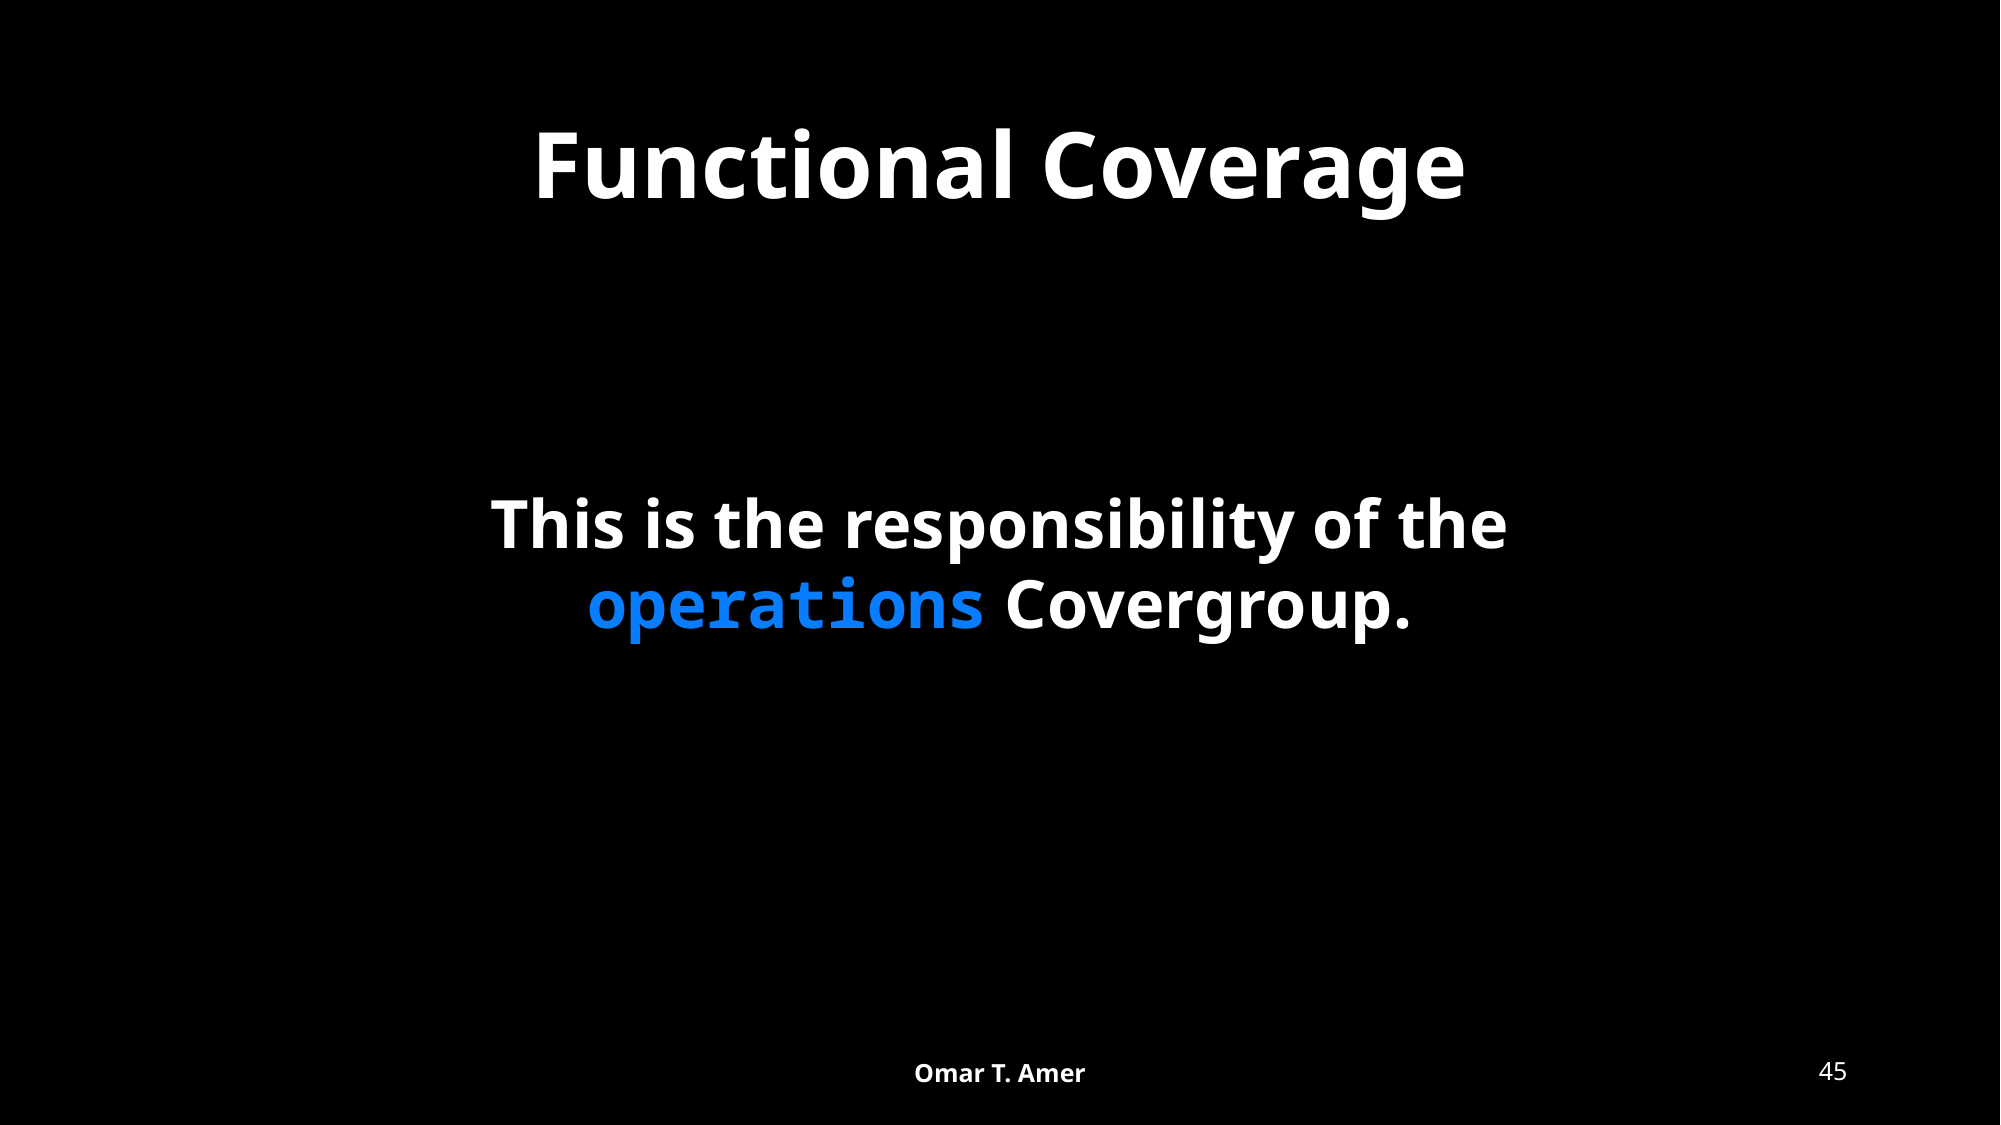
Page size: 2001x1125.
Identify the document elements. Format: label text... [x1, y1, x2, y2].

text_box This is the responsibility of the operations Covergroup. [300, 474, 1700, 649]
footer Omar T. Amer [662, 1042, 1338, 1103]
slide_number 45 [1412, 1042, 1863, 1103]
title Functional Coverage [137, 59, 1863, 278]
